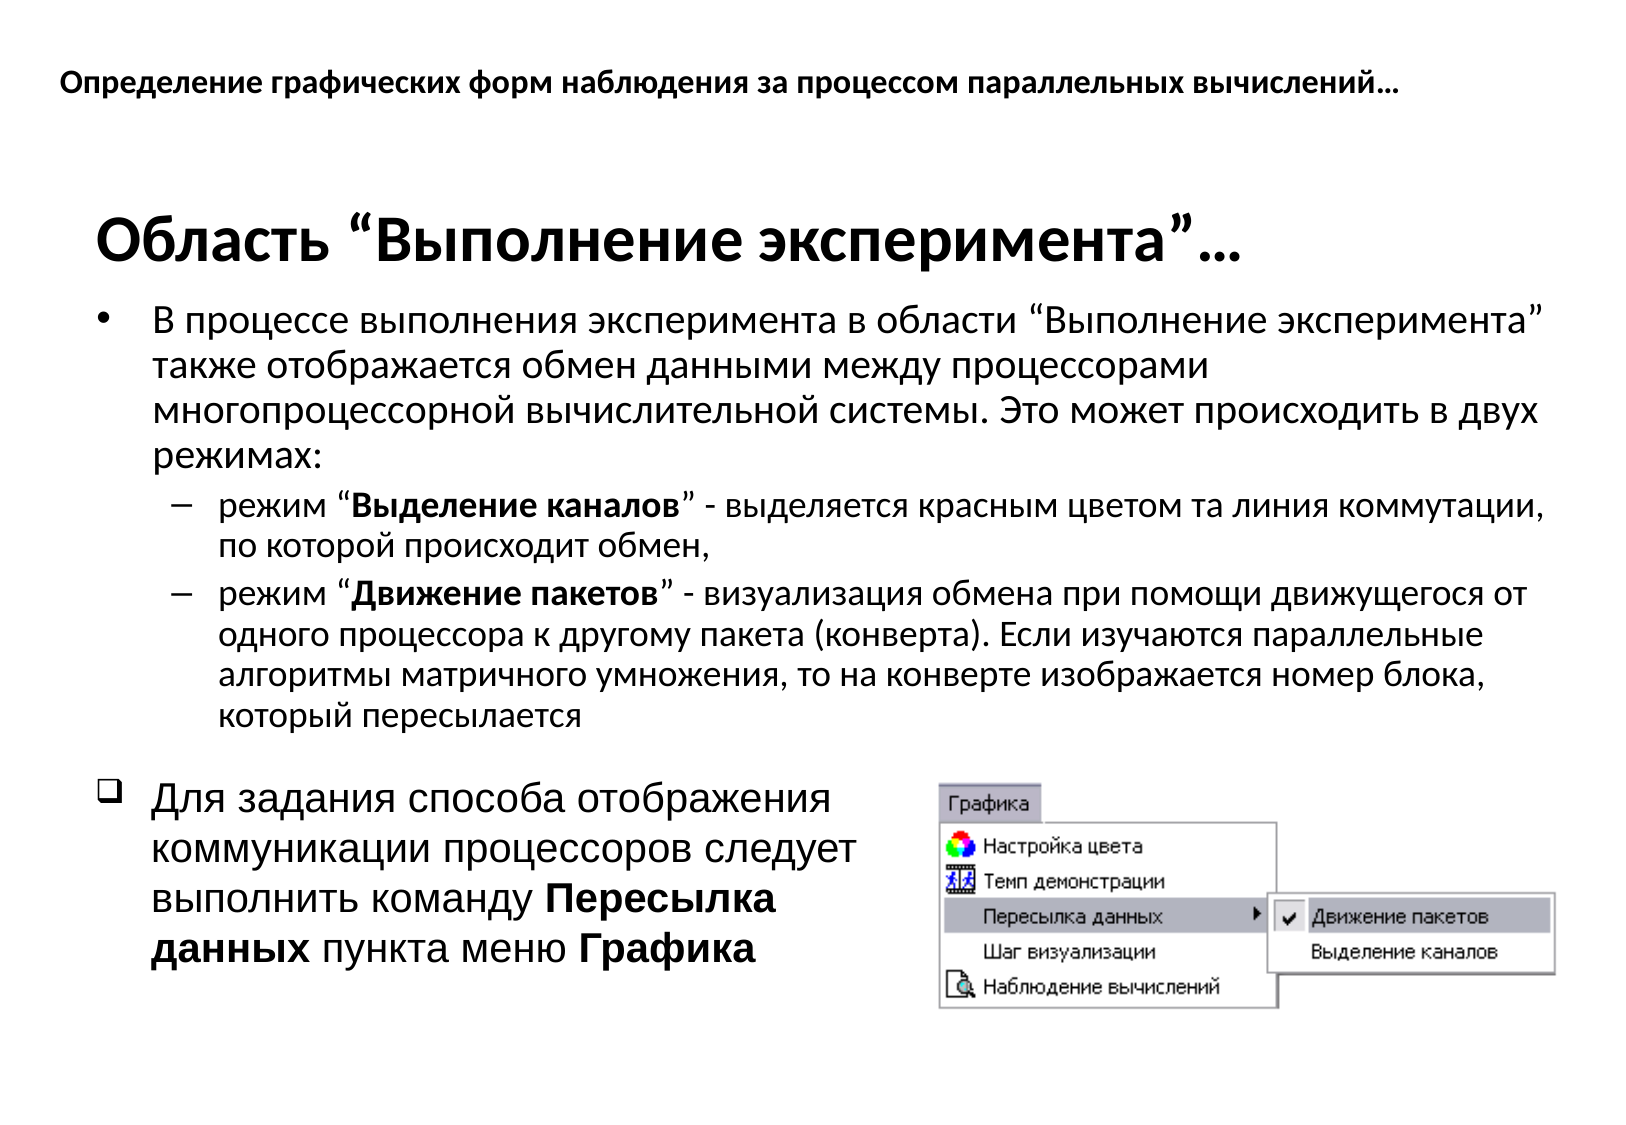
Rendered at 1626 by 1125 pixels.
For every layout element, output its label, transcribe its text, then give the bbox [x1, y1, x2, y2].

list Область “Выполнение эксперимента”… В процессе выполнения эксперимента в области “Выполнение эксперимента” также отображается обмен данными между процессорами многопроцессорной вычислительной системы. Это может происходить в двух режимах: режим “Выделение каналов” - выделяется красным цветом та линия коммутации, по которой происходит обмен, режим “Движение пакетов” - визуализация обмена при помощи движущегося от одного процессора к другому пакета (конверта). Если изучаются параллельные алгоритмы матричного умножения, то на конверте изображается номер блока, который пересылается [80, 196, 1569, 774]
title Определение графических форм наблюдения за процессом параллельных вычислений… [44, 30, 1581, 124]
picture [930, 774, 1569, 1024]
text_box Для задания способа отображения коммуникации процессоров следует выполнить команду Пересылка данных пункта меню Графика [80, 763, 943, 1000]
